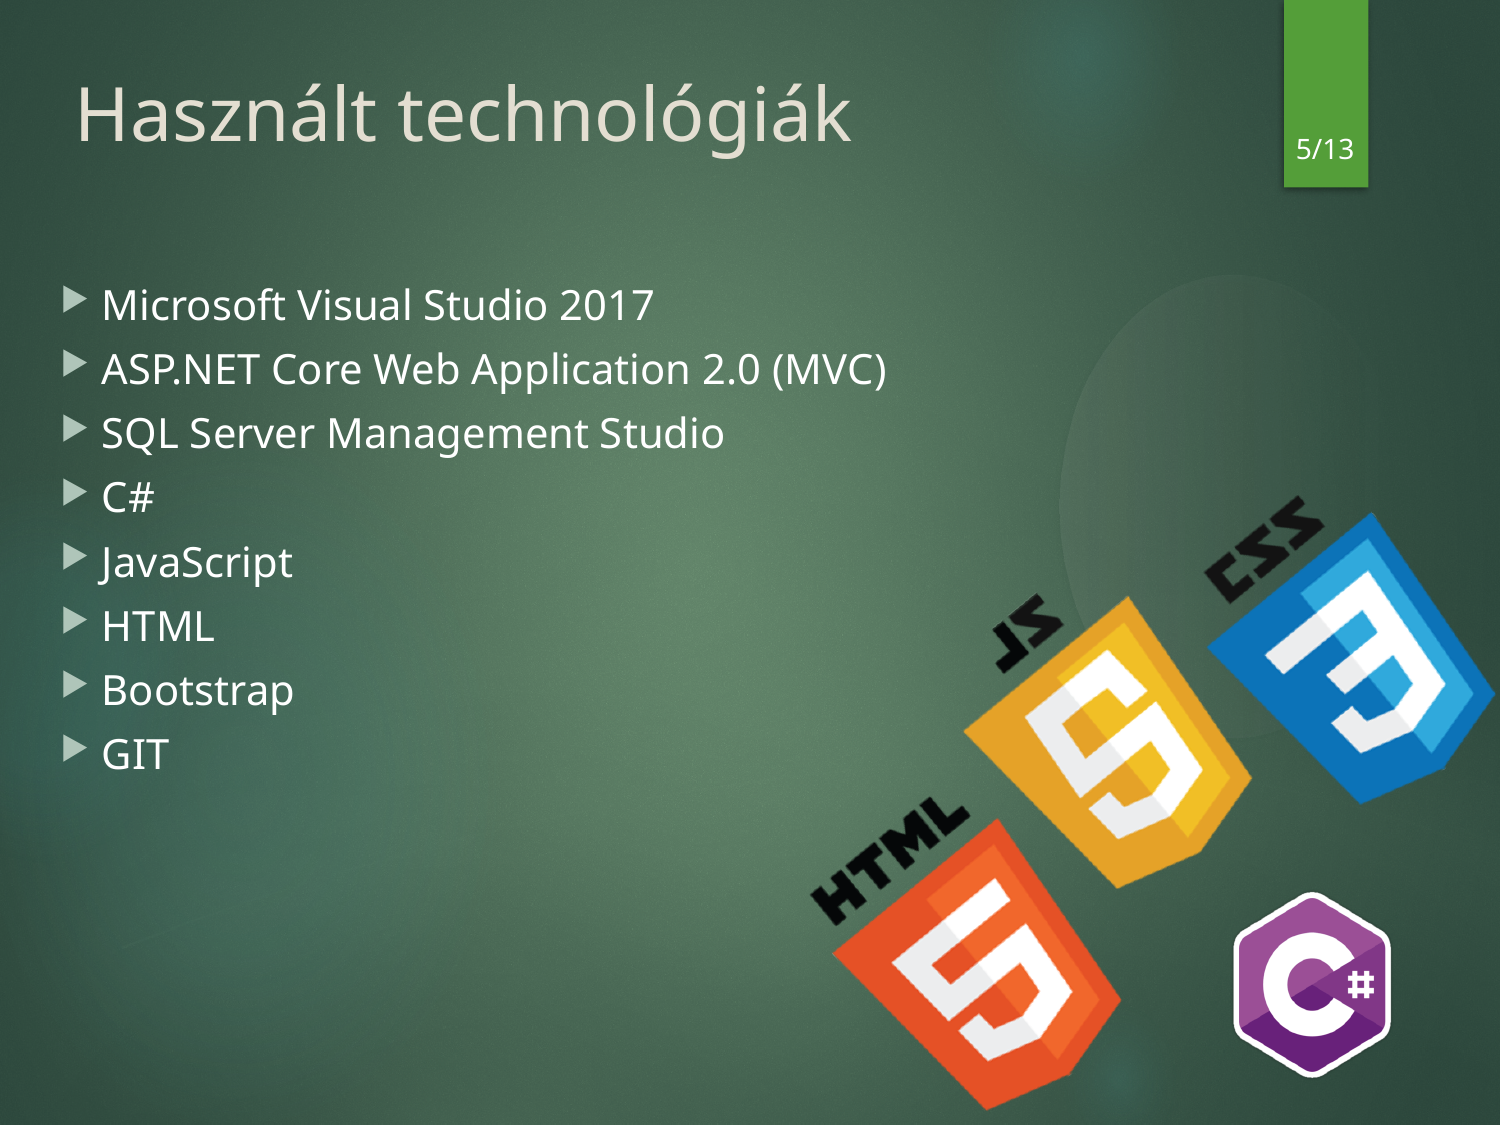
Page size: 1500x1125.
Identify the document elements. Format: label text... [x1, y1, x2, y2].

text_box Használt technológiák [60, 59, 1217, 232]
text_box Microsoft Visual Studio 2017 ASP.NET Core Web Application 2.0 (MVC) SQL Server Management Studio C# JavaScript HTML Bootstrap GIT [45, 271, 1036, 788]
picture [0, 0, 1500, 1125]
text_box 5/13 [1273, 83, 1377, 178]
